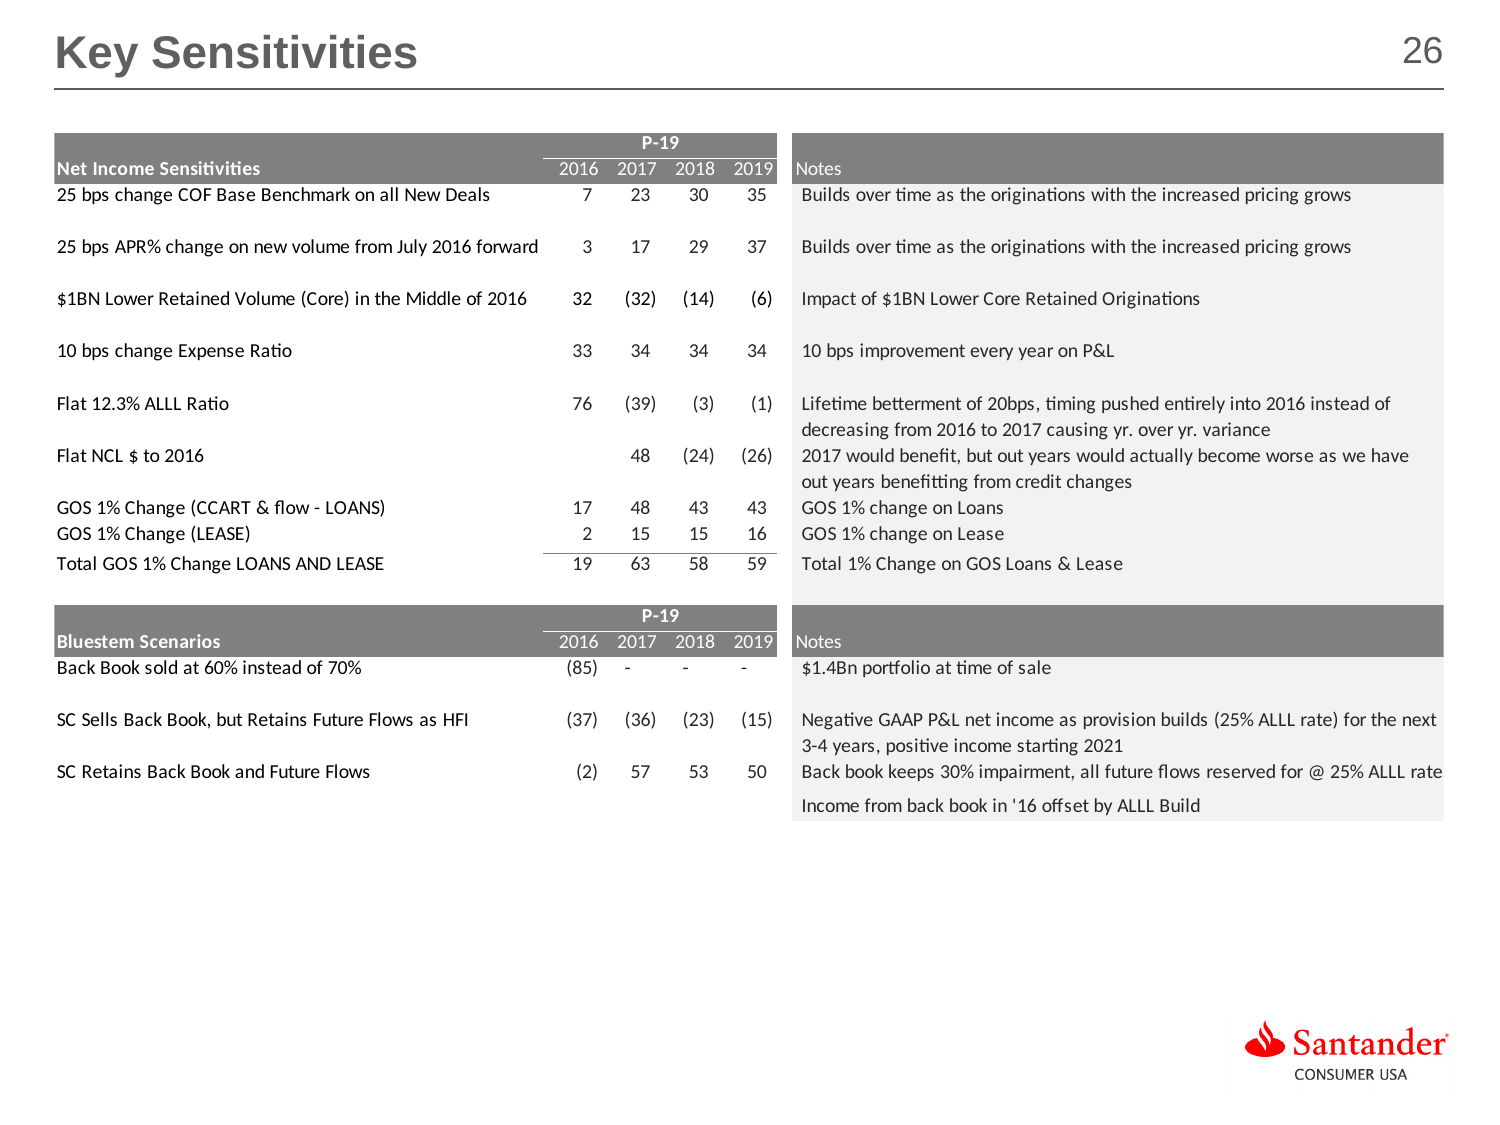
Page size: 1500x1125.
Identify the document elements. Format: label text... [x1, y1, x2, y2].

text_box Key Sensitivities [39, 15, 1318, 86]
picture [1229, 1009, 1461, 1098]
picture [52, 131, 1446, 823]
